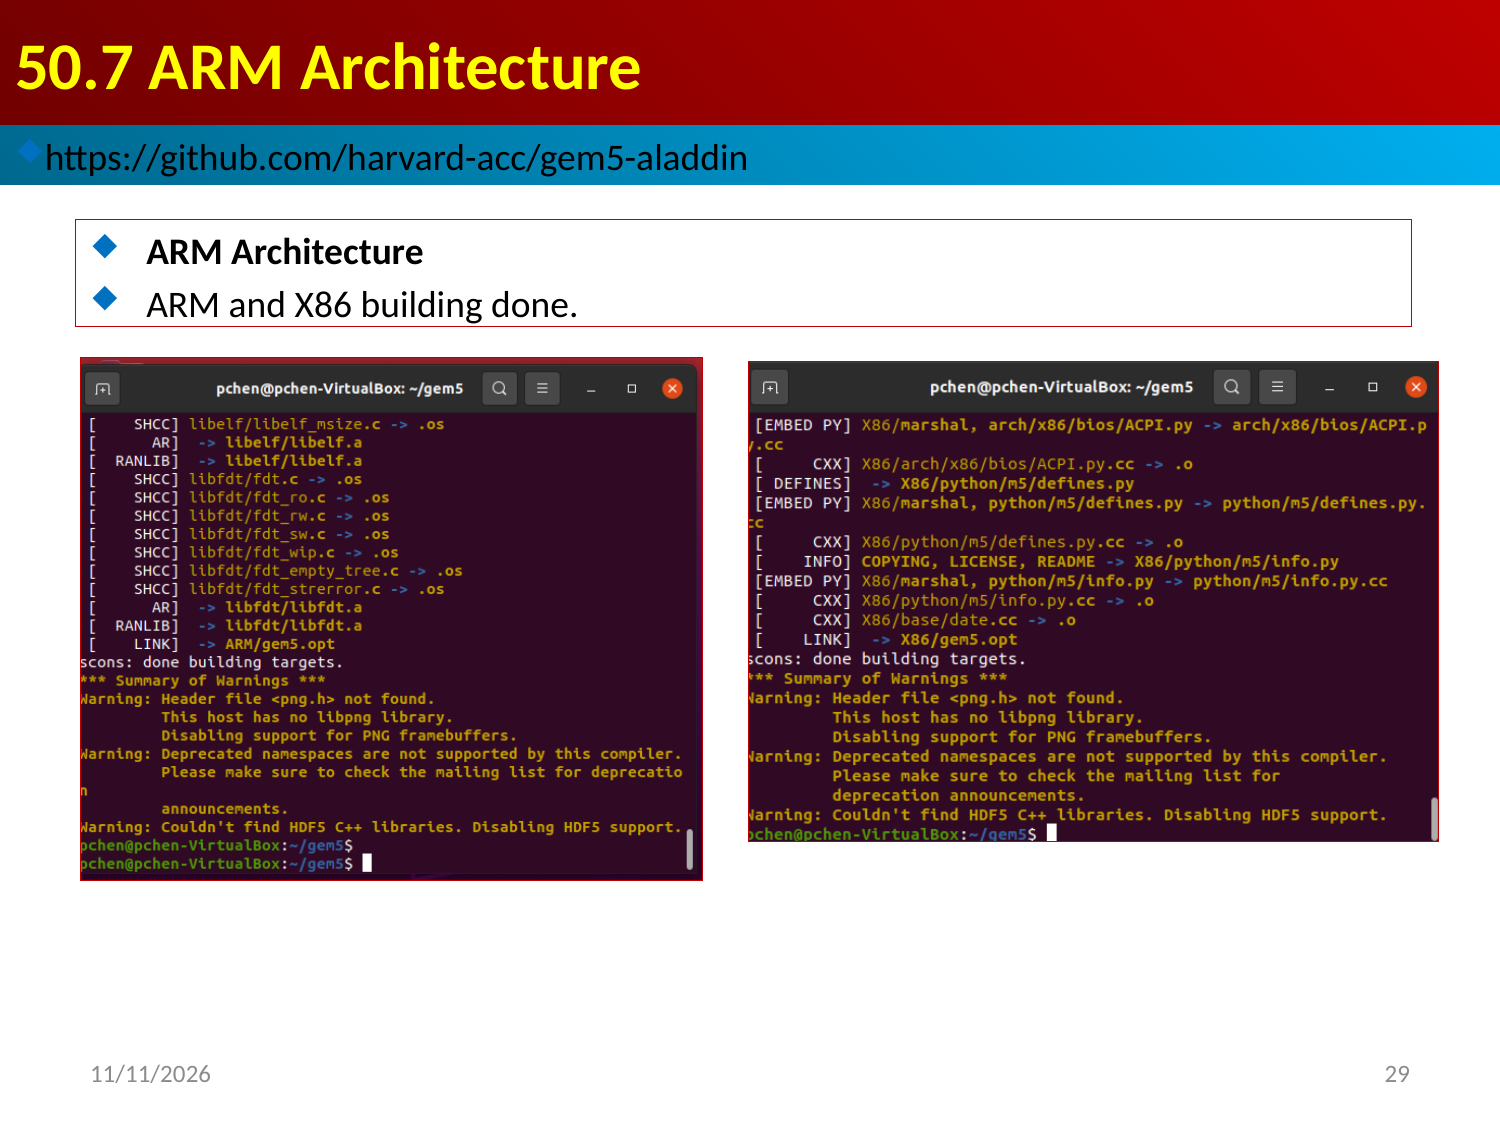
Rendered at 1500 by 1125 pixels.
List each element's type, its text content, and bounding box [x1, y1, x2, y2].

text_box https://github.com/harvard-acc/gem5-aladdin [0, 125, 1500, 185]
picture [79, 357, 703, 881]
slide_number 29 [1074, 1042, 1425, 1103]
subtitle ARM Architecture ARM and X86 building done. [75, 219, 1412, 327]
title 50.7 ARM Architecture [0, 0, 1500, 125]
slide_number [75, 1042, 425, 1103]
picture [747, 361, 1439, 843]
